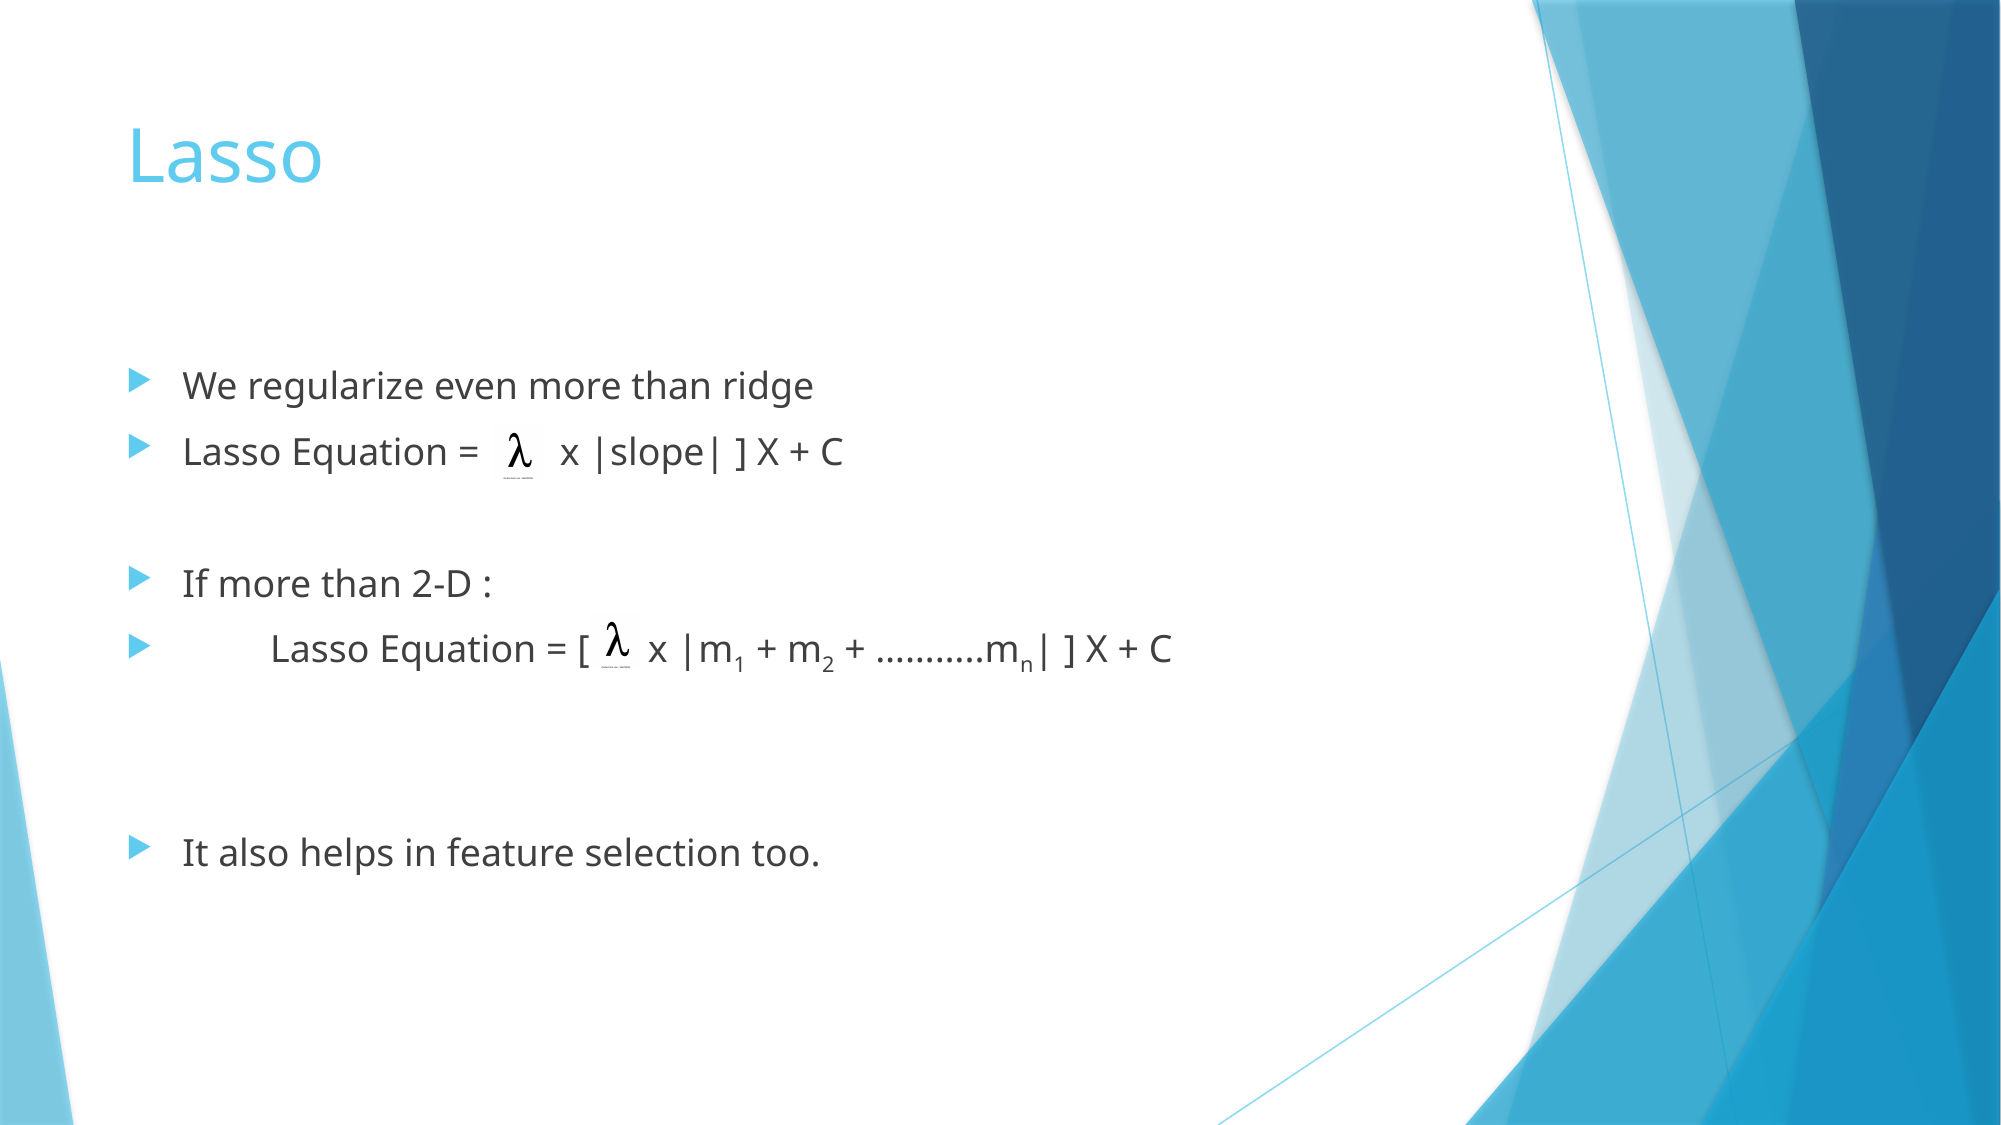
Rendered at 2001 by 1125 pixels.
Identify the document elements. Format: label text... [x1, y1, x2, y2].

picture [589, 613, 642, 669]
title Lasso [111, 99, 1522, 317]
list We regularize even more than ridge Lasso Equation = [ x |slope| ] X + C If more than 2-D : Lasso Equation = [ x |m1 + m2 + ………..mn| ] X + C It also helps in feature selection too. [111, 354, 1522, 992]
picture [491, 424, 544, 481]
